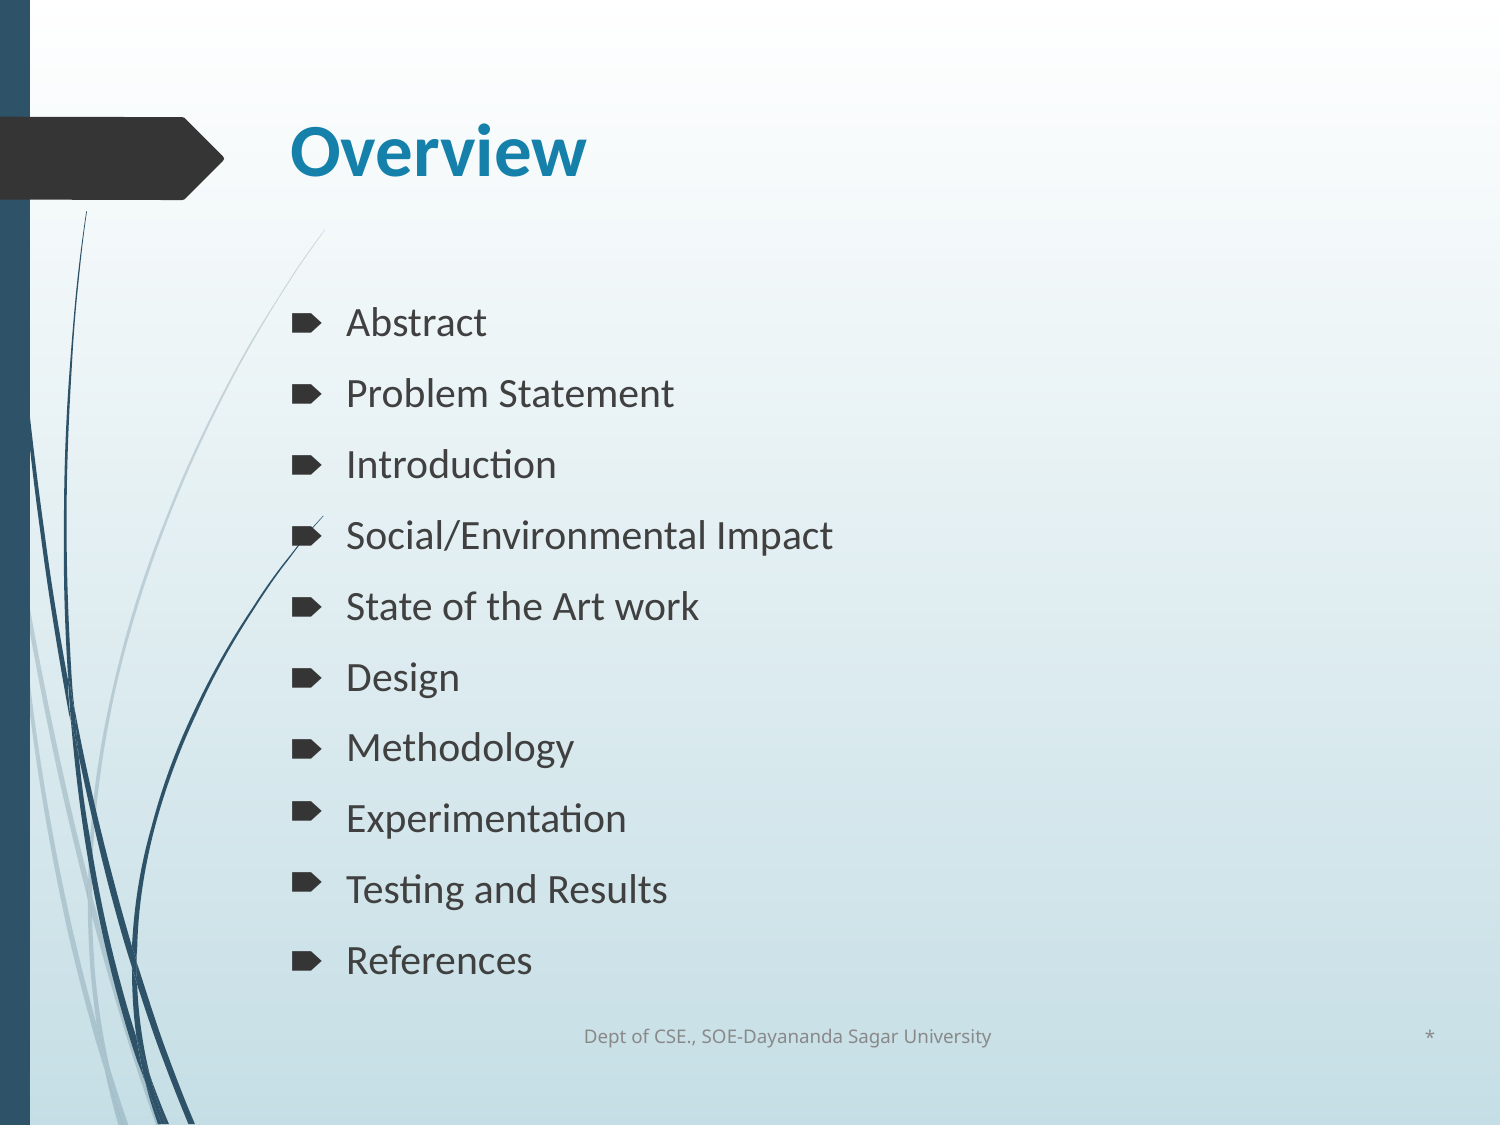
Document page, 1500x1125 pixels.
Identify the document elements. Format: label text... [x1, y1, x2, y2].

list Abstract Problem Statement Introduction Social/Environmental Impact State of the Art work Design Methodology Experimentation Testing and Results References [275, 287, 1357, 908]
title Overview [275, 94, 1356, 217]
text_box * [1275, 1006, 1450, 1068]
text_box Dept of CSE., SOE-Dayananda Sagar University [318, 1006, 1257, 1067]
